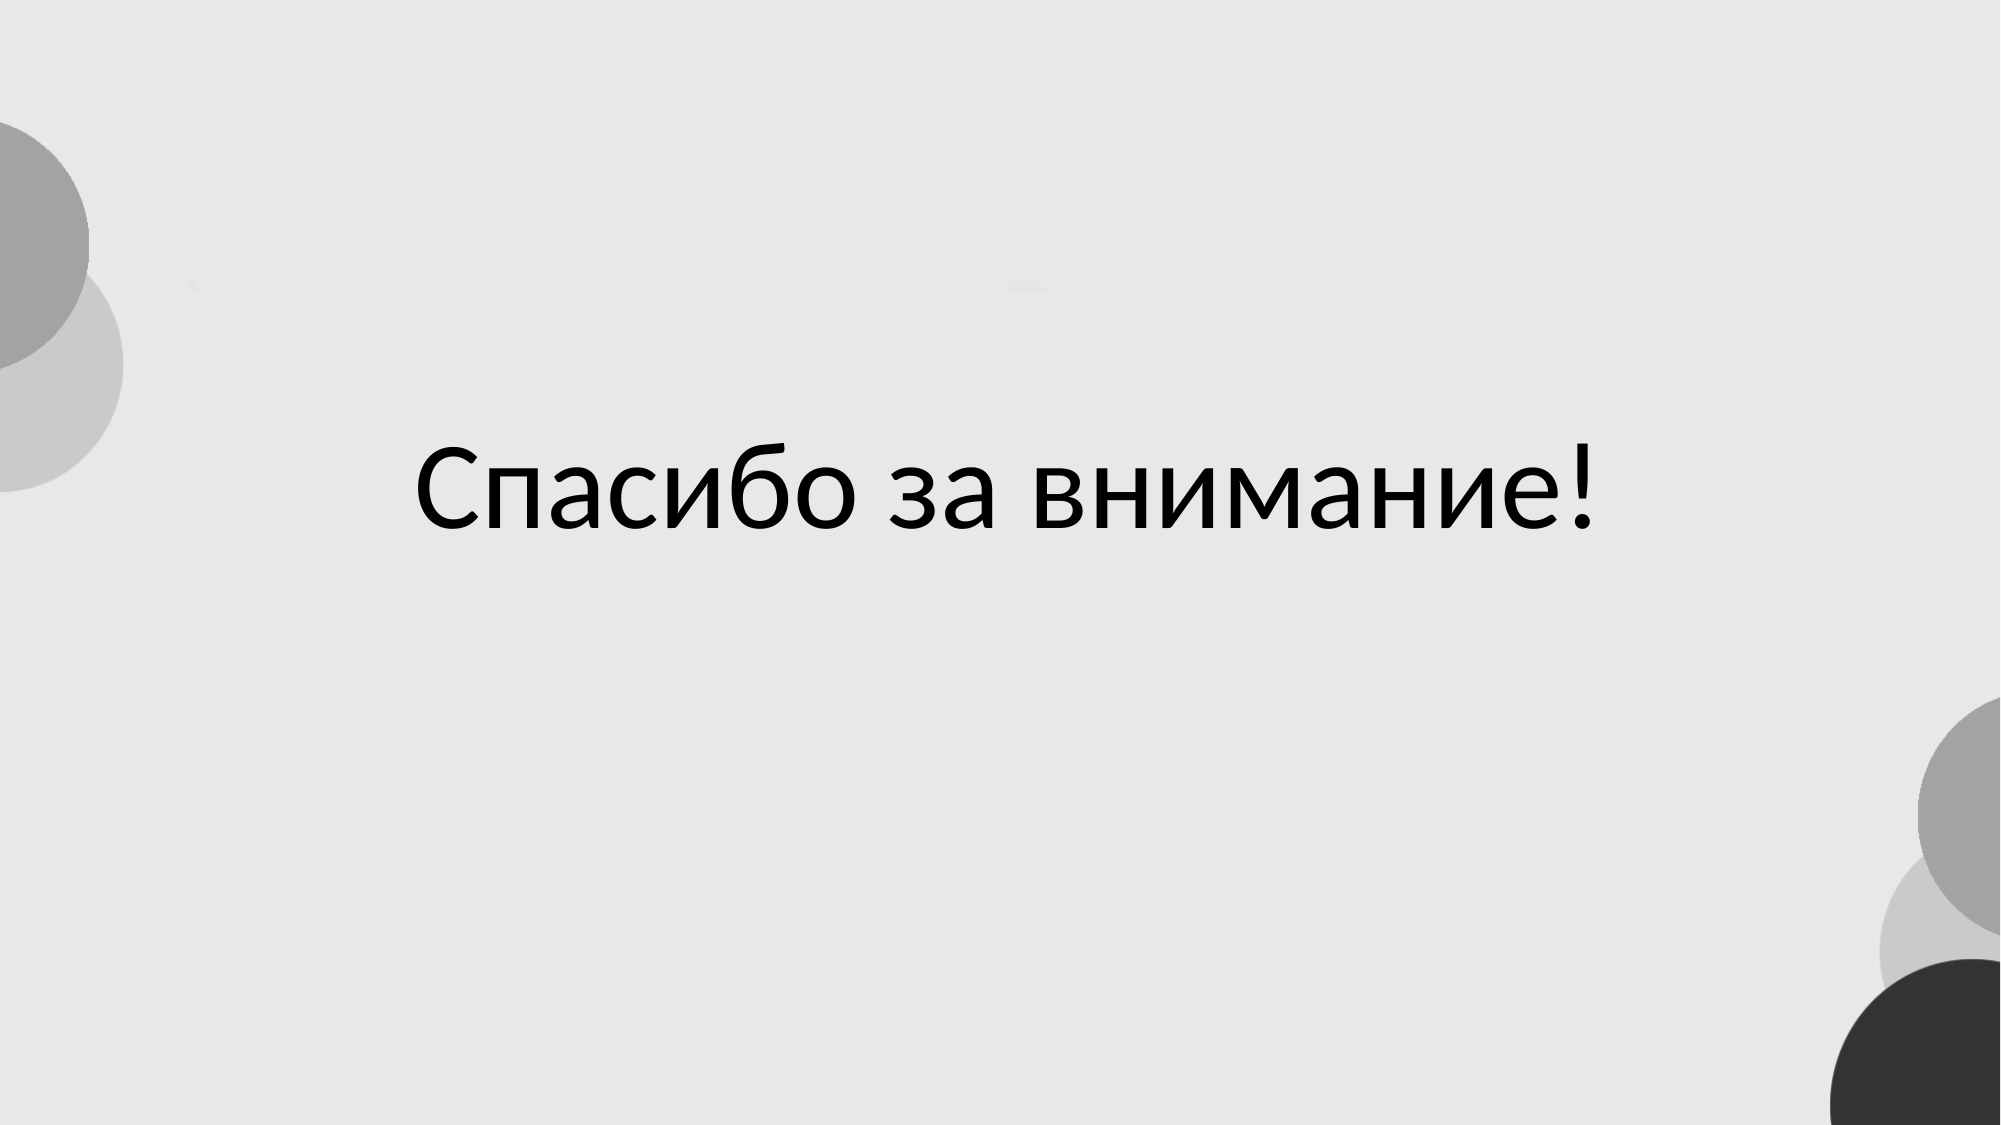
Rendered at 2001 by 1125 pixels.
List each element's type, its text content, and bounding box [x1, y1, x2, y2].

text_box Спасибо за внимание! [399, 395, 1713, 561]
picture [0, 0, 2001, 1125]
